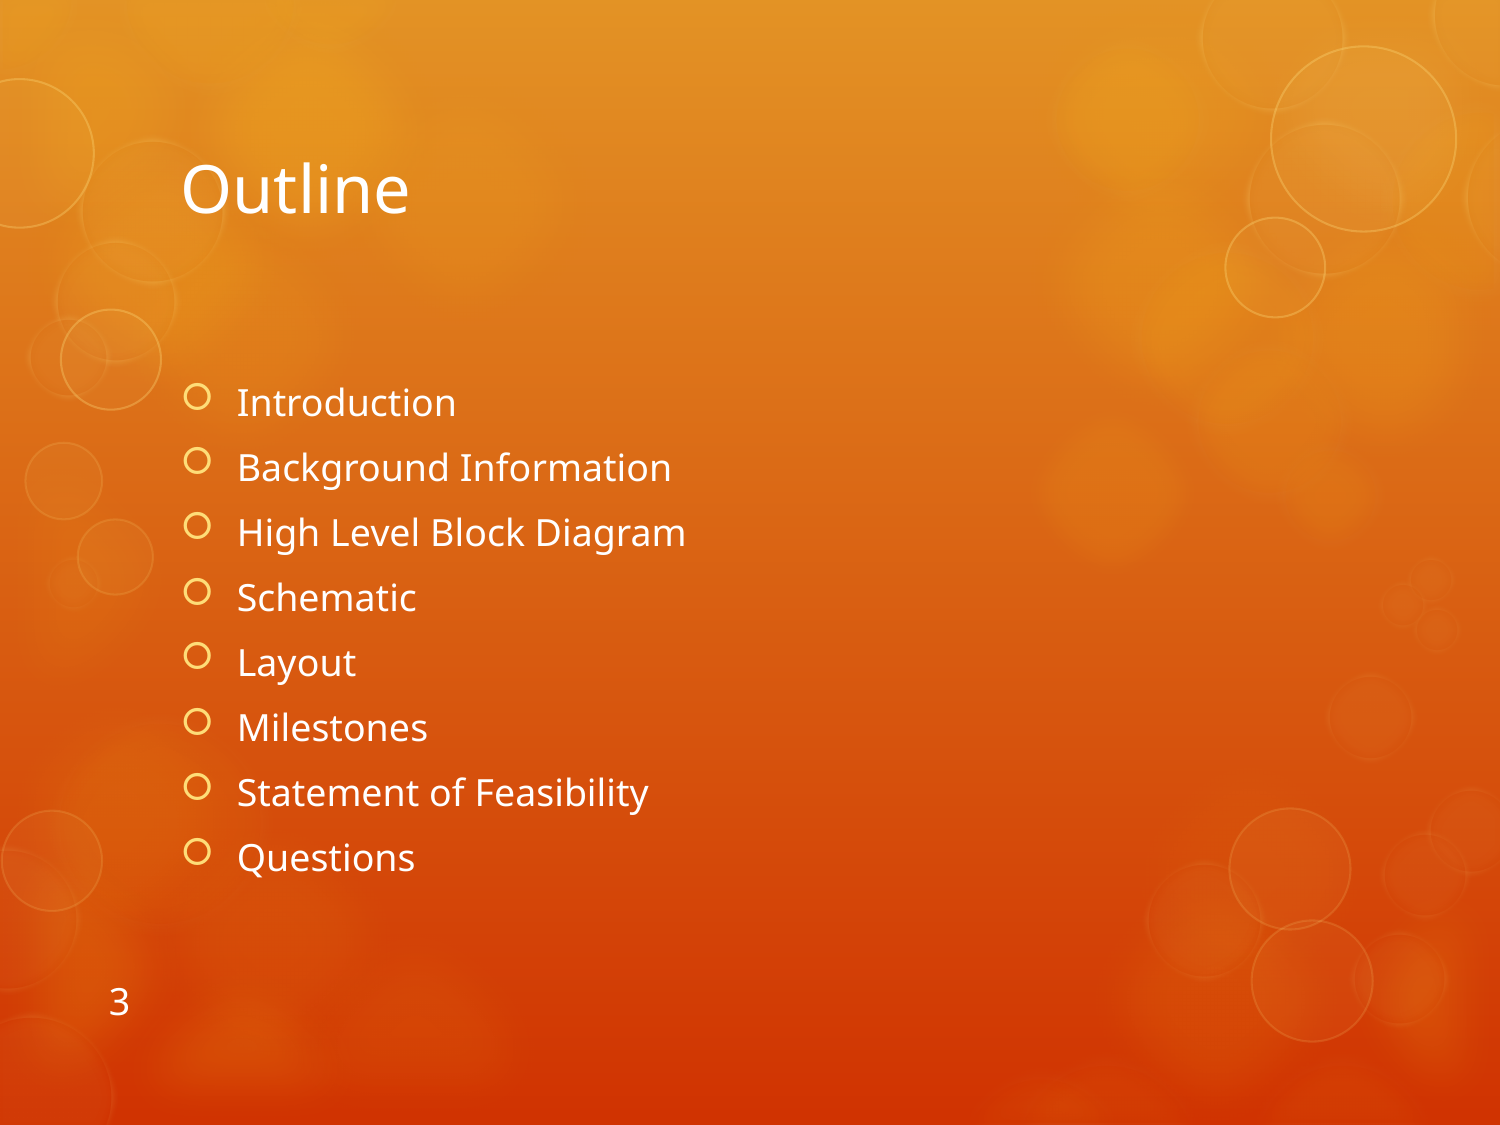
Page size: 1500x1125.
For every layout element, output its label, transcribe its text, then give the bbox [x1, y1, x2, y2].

title Outline [165, 110, 1335, 263]
slide_number 3 [93, 976, 194, 1037]
list Introduction Background Information High Level Block Diagram Schematic Layout Milestones Statement of Feasibility Questions [165, 296, 1335, 962]
